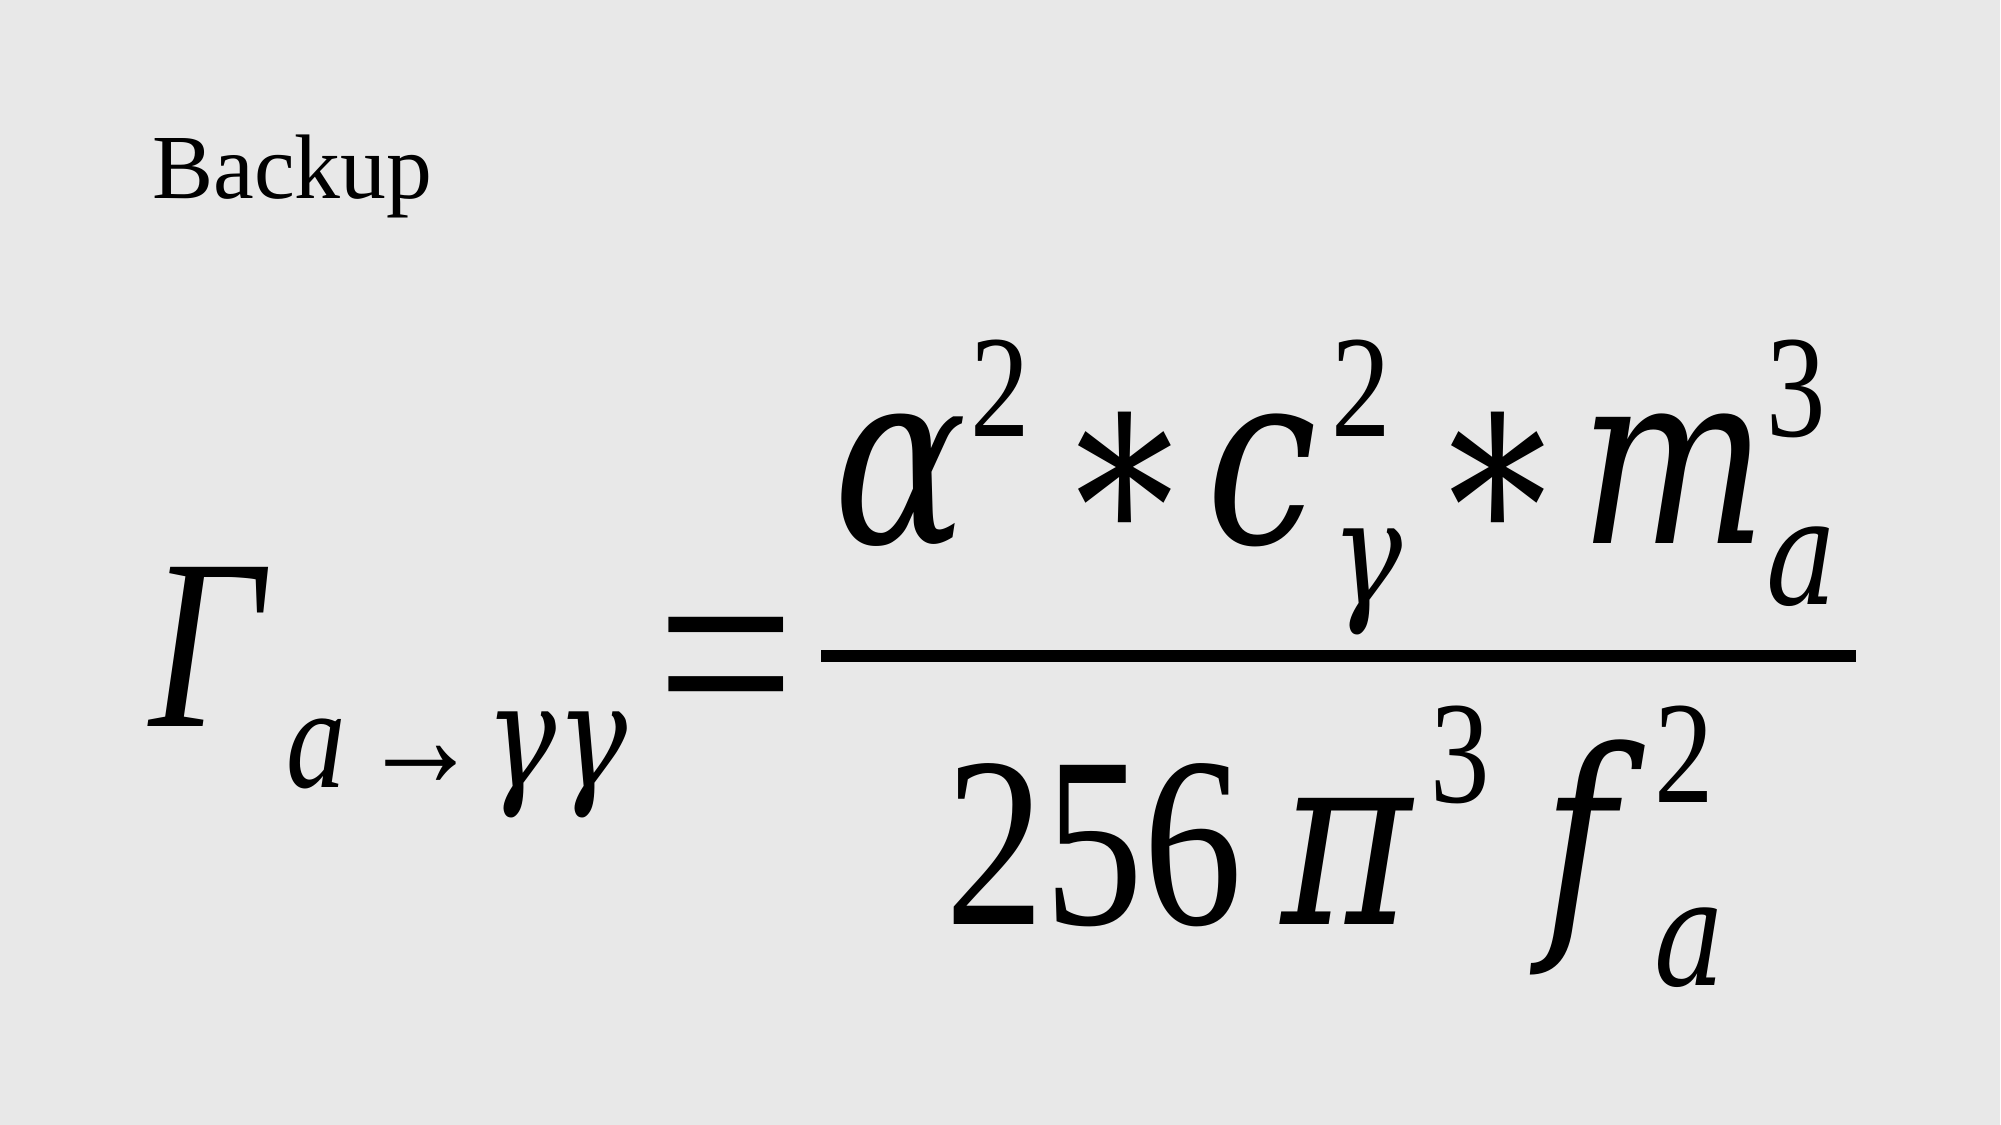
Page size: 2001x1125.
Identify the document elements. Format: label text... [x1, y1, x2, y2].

title Backup [137, 59, 1863, 278]
